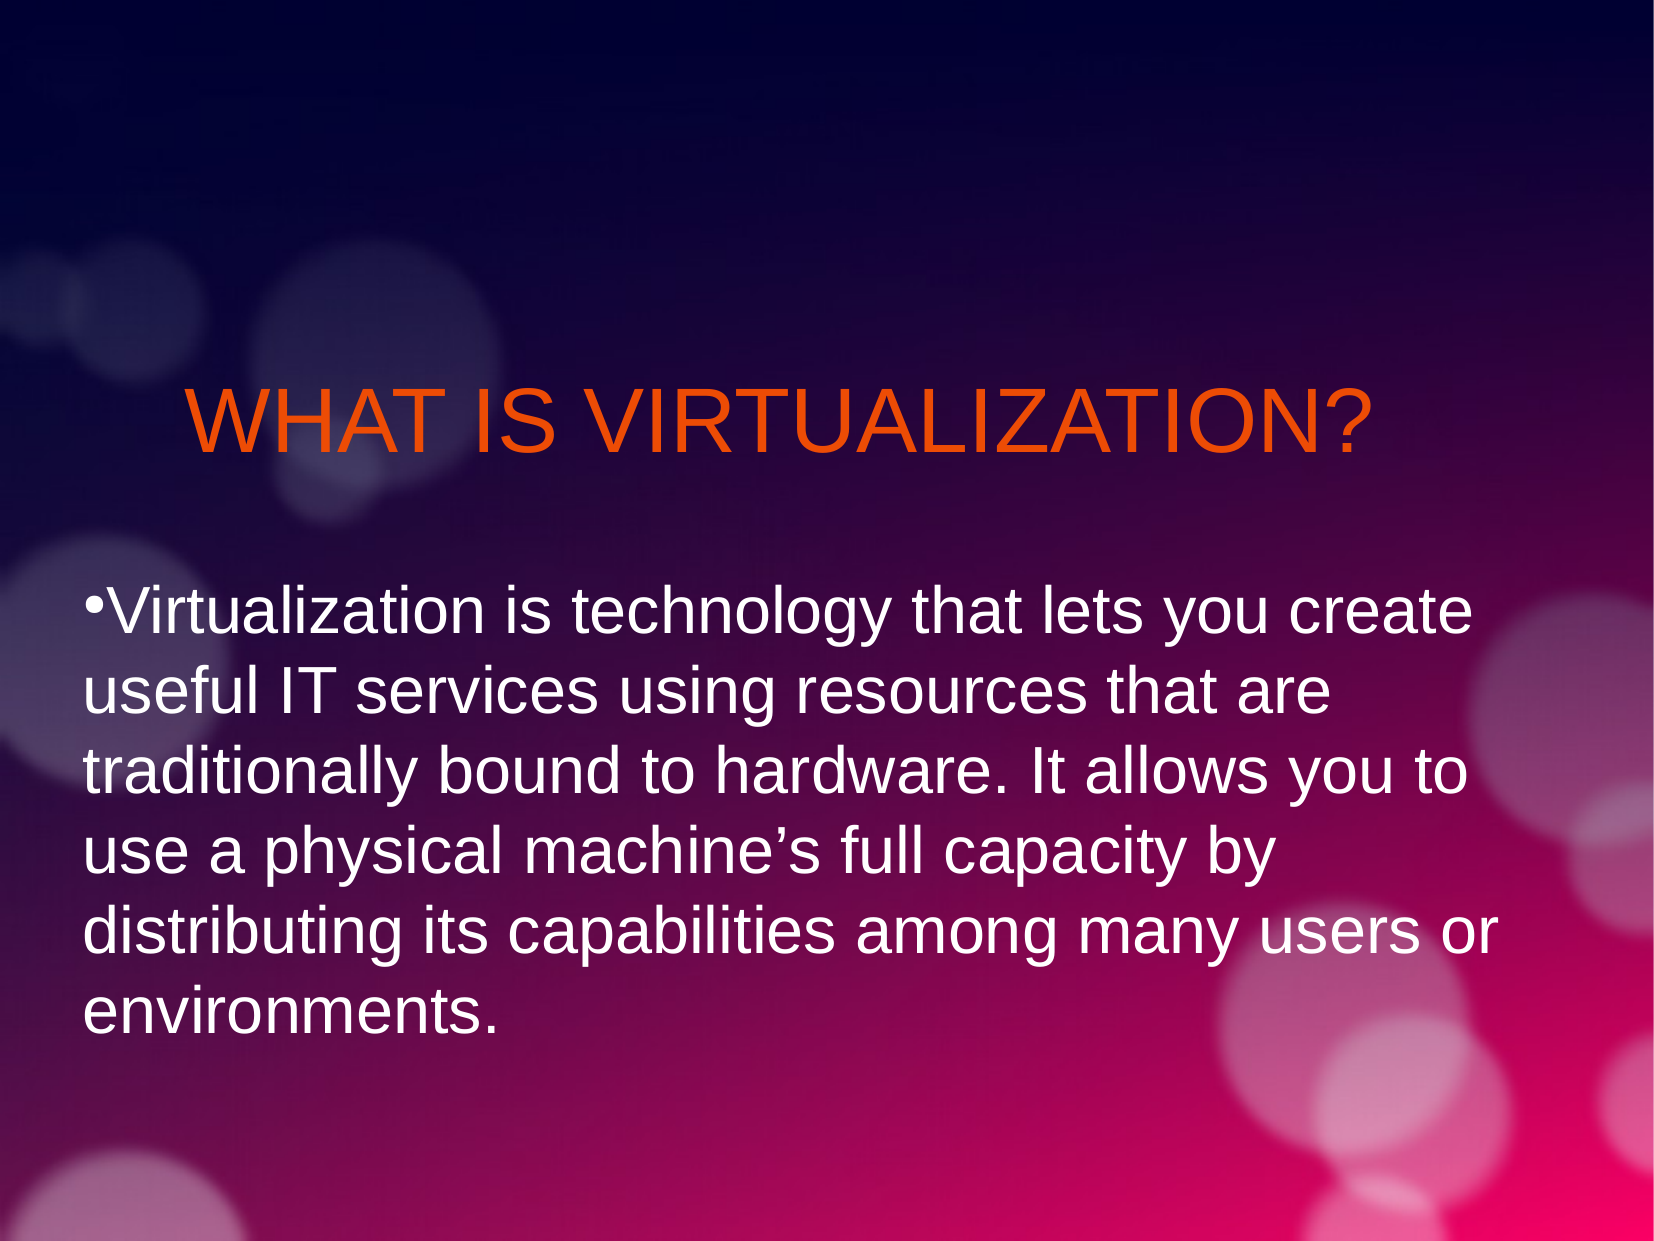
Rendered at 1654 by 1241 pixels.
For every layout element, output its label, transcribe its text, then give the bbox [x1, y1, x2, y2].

title What is virtualization? [82, 312, 1571, 520]
list Virtualization is technology that lets you create useful IT services using resources that are traditionally bound to hardware. It allows you to use a physical machine’s full capacity by distributing its capabilities among many users or environments. [82, 566, 1571, 1010]
picture [0, 0, 1654, 1241]
